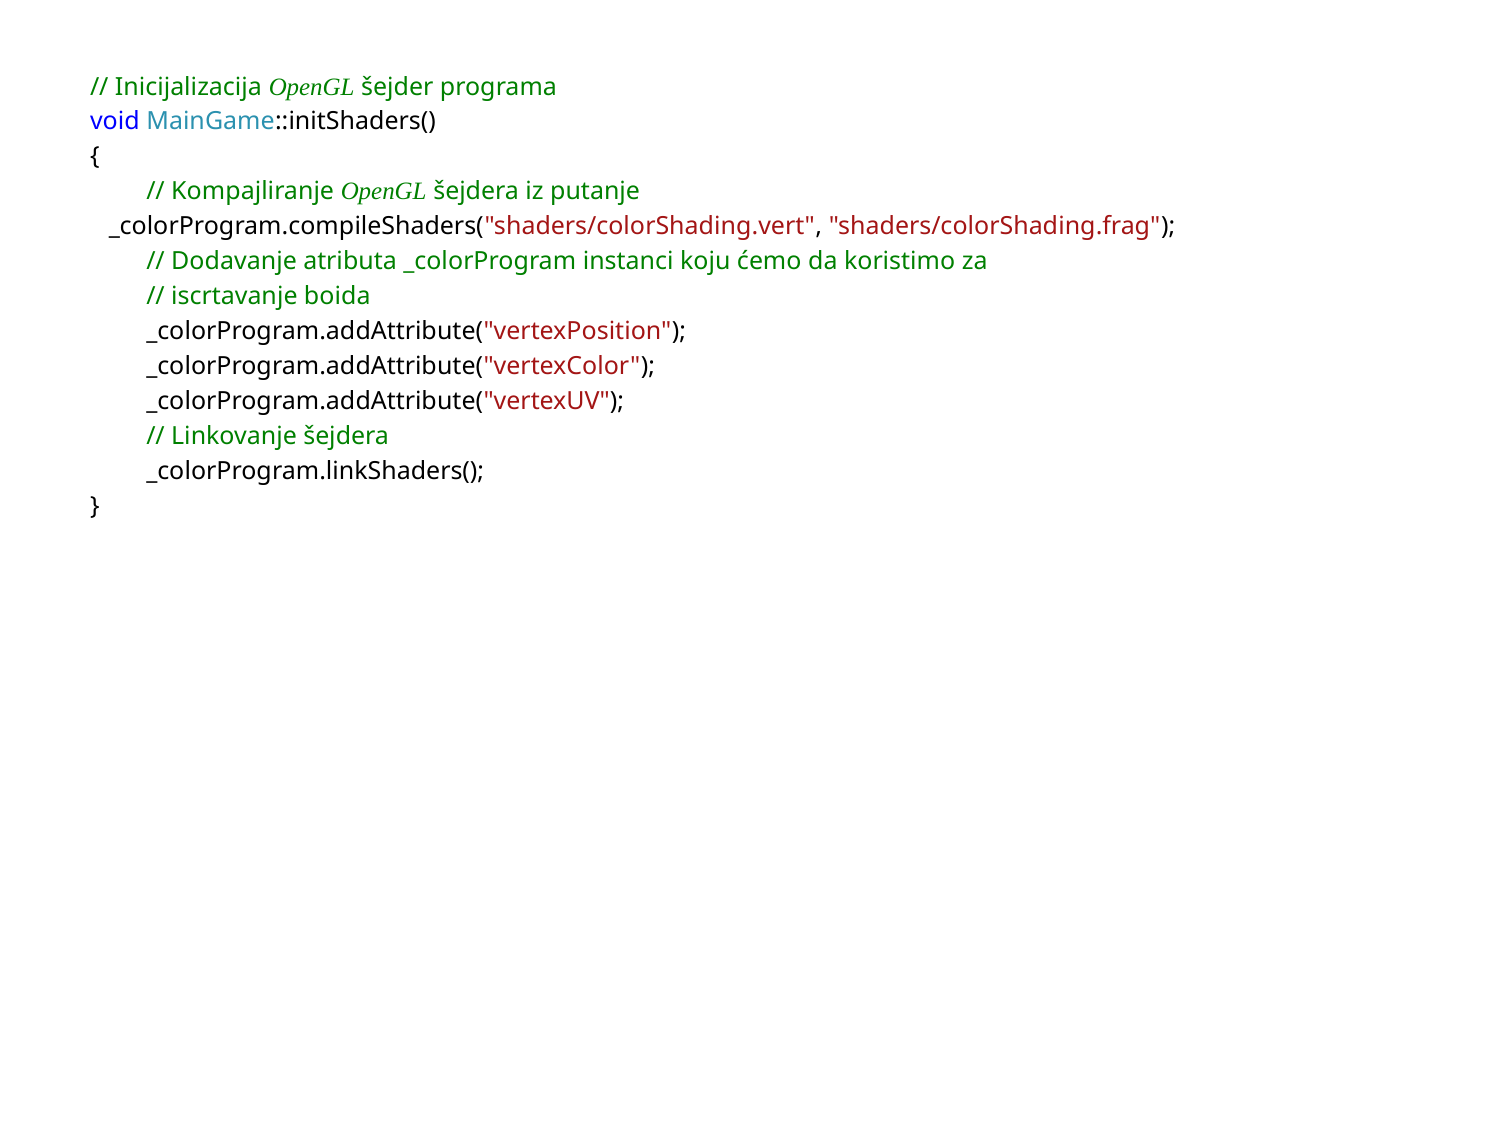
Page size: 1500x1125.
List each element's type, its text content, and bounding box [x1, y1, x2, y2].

list // Inicijalizacija OpenGL šejder programa void MainGame::initShaders() { // Kompajliranje OpenGL šejdera iz putanje _colorProgram.compileShaders("shaders/colorShading.vert", "shaders/colorShading.frag"); // Dodavanje atributa _colorProgram instanci koju ćemo da koristimo za // iscrtavanje boida _colorProgram.addAttribute("vertexPosition"); _colorProgram.addAttribute("vertexColor"); _colorProgram.addAttribute("vertexUV"); // Linkovanje šejdera _colorProgram.linkShaders(); } [75, 62, 1425, 1005]
